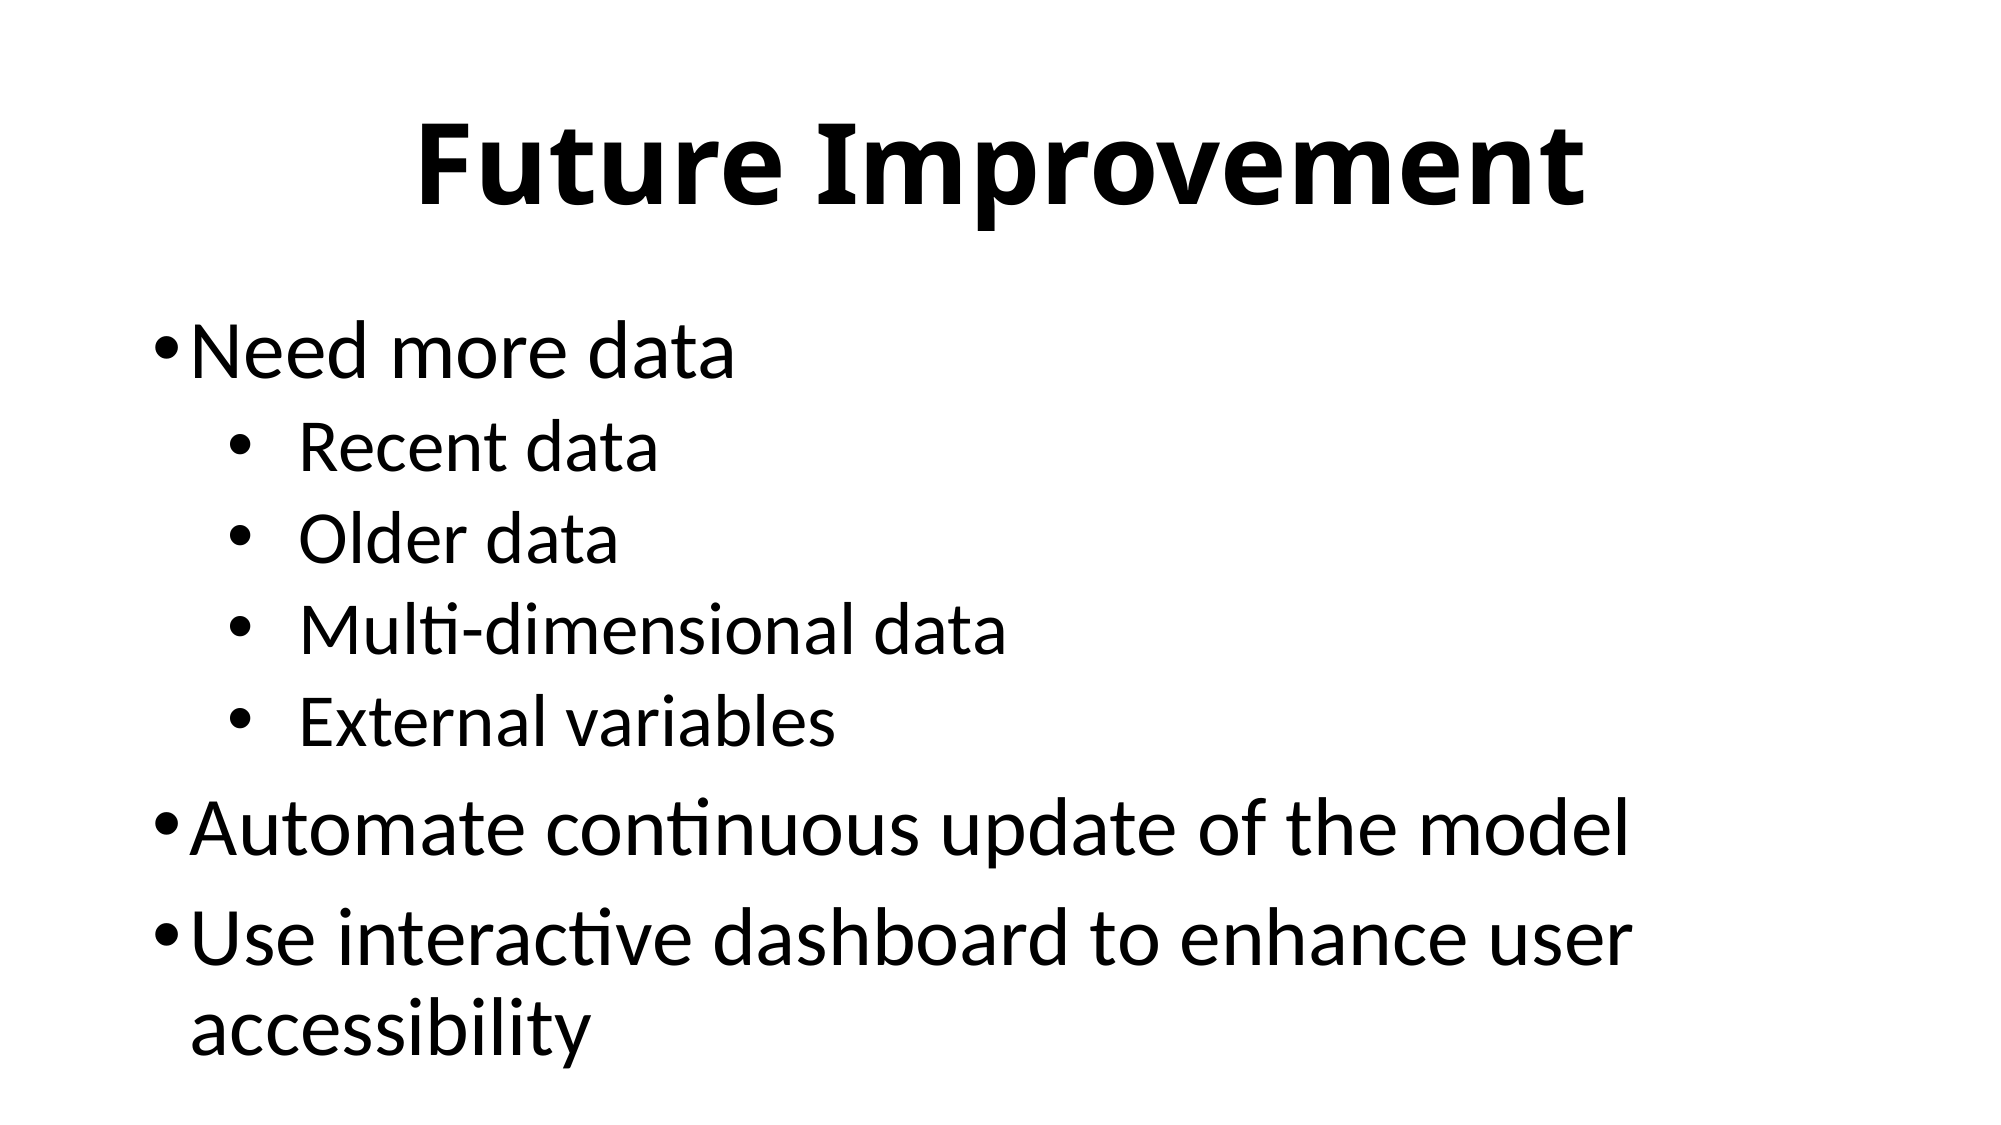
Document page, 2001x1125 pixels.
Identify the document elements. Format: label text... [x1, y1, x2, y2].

list Need more data Recent data Older data Multi-dimensional data External variables Automate continuous update of the model Use interactive dashboard to enhance user accessibility [137, 299, 1764, 1109]
title Future Improvement [137, 59, 1863, 278]
